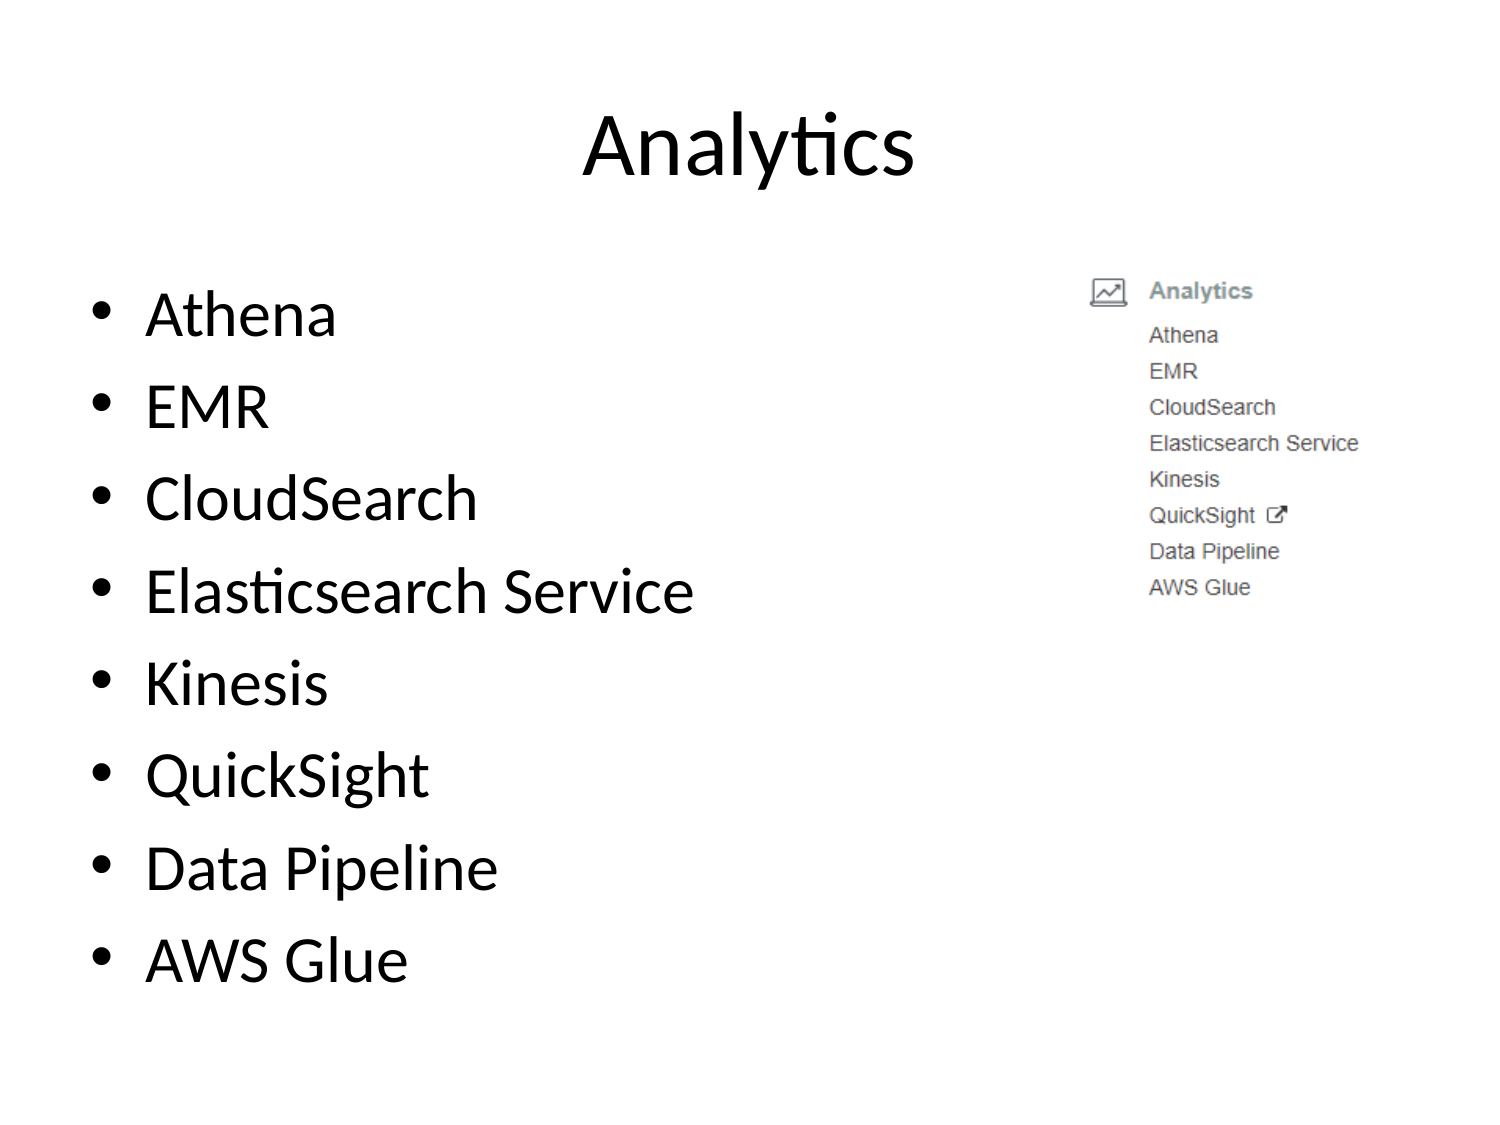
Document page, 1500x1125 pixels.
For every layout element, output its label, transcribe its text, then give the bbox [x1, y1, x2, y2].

title Analytics [75, 45, 1425, 233]
list Athena EMR CloudSearch Elasticsearch Service Kinesis QuickSight Data Pipeline AWS Glue [75, 262, 1425, 1005]
picture [1062, 249, 1402, 637]
